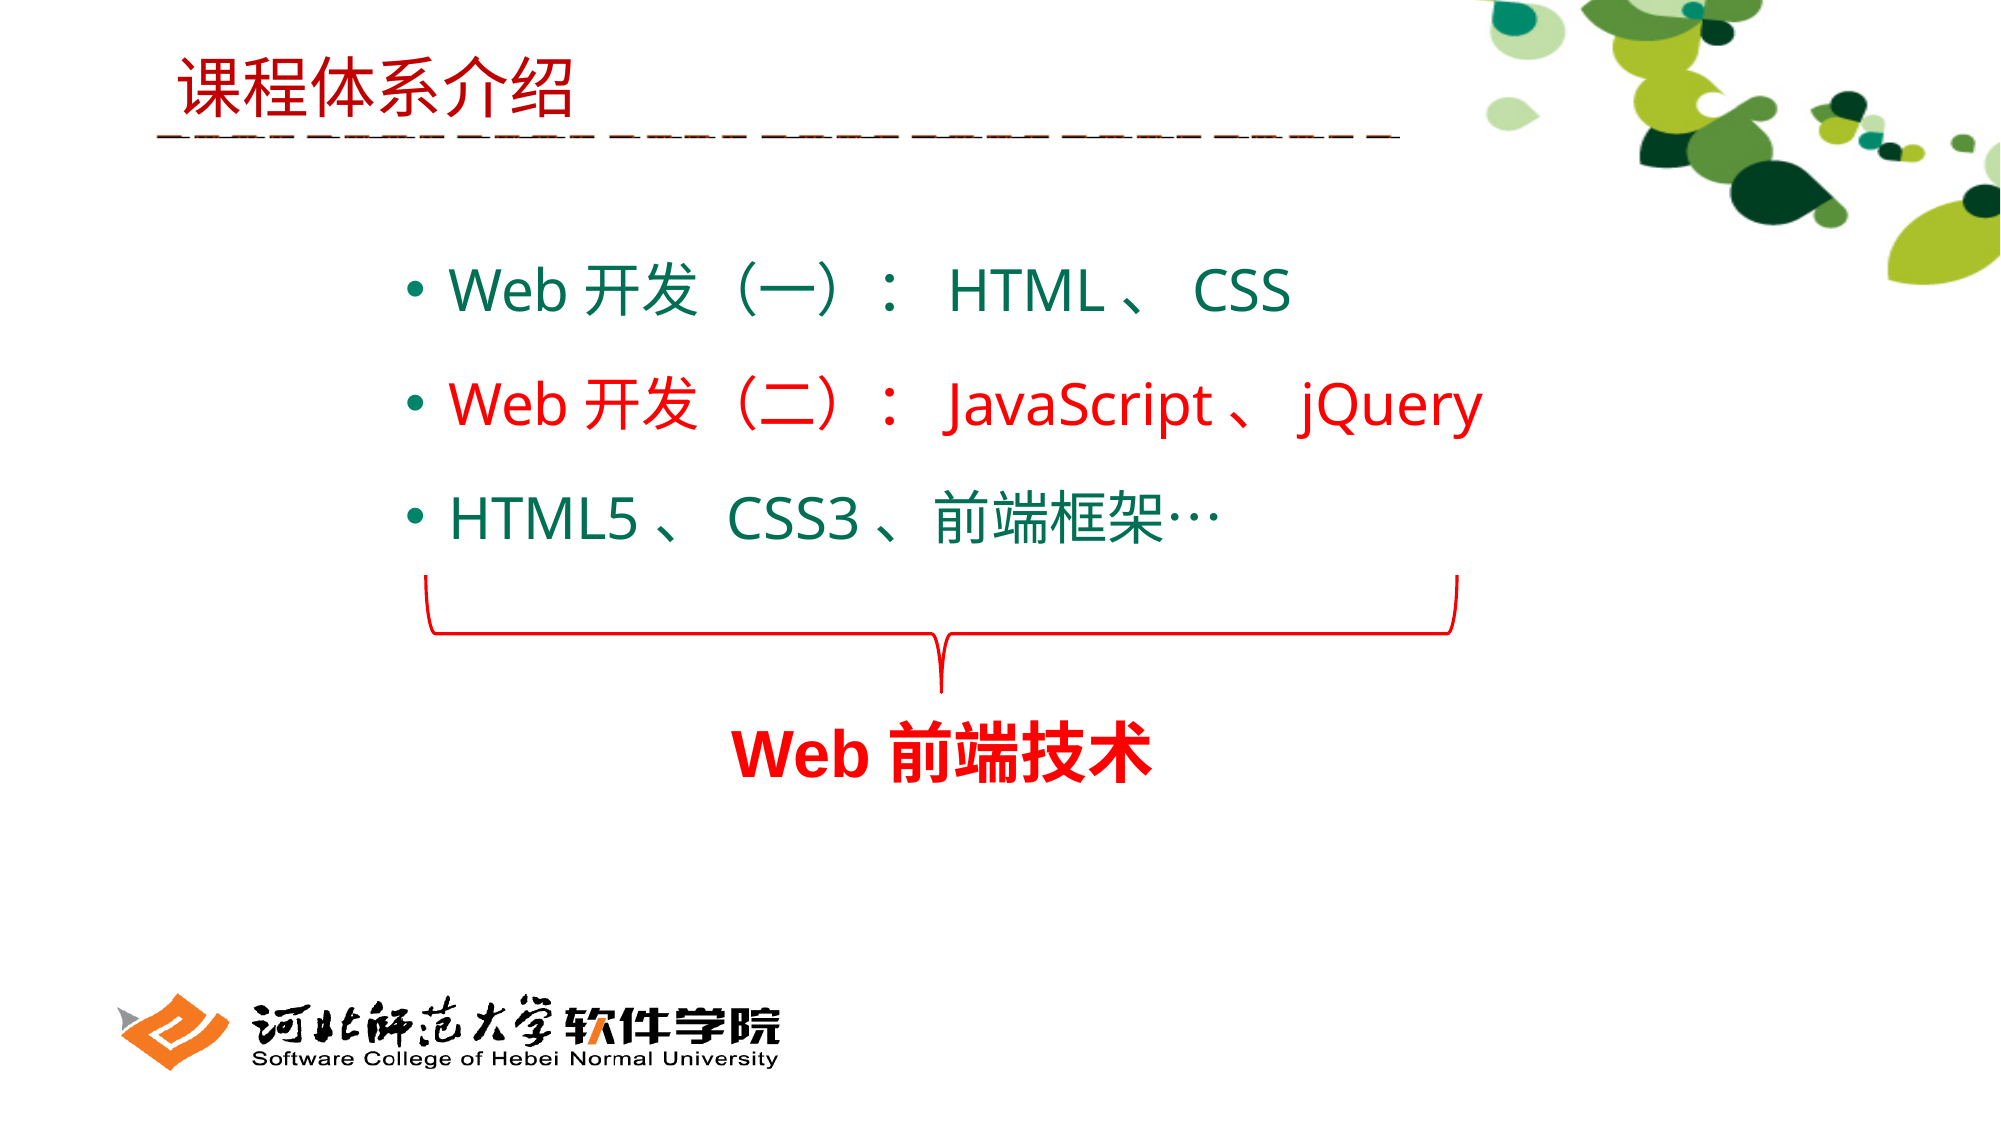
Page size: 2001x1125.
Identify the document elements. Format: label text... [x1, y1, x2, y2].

picture [0, 0, 2001, 1125]
list 课程体系介绍 [161, 38, 1505, 120]
text_box Web前端技术 [716, 703, 1169, 798]
list Web开发（一）：HTML、CSS Web开发（二）：JavaScript、jQuery HTML5、CSS3、前端框架… [390, 210, 1586, 973]
text_box [425, 575, 1458, 694]
